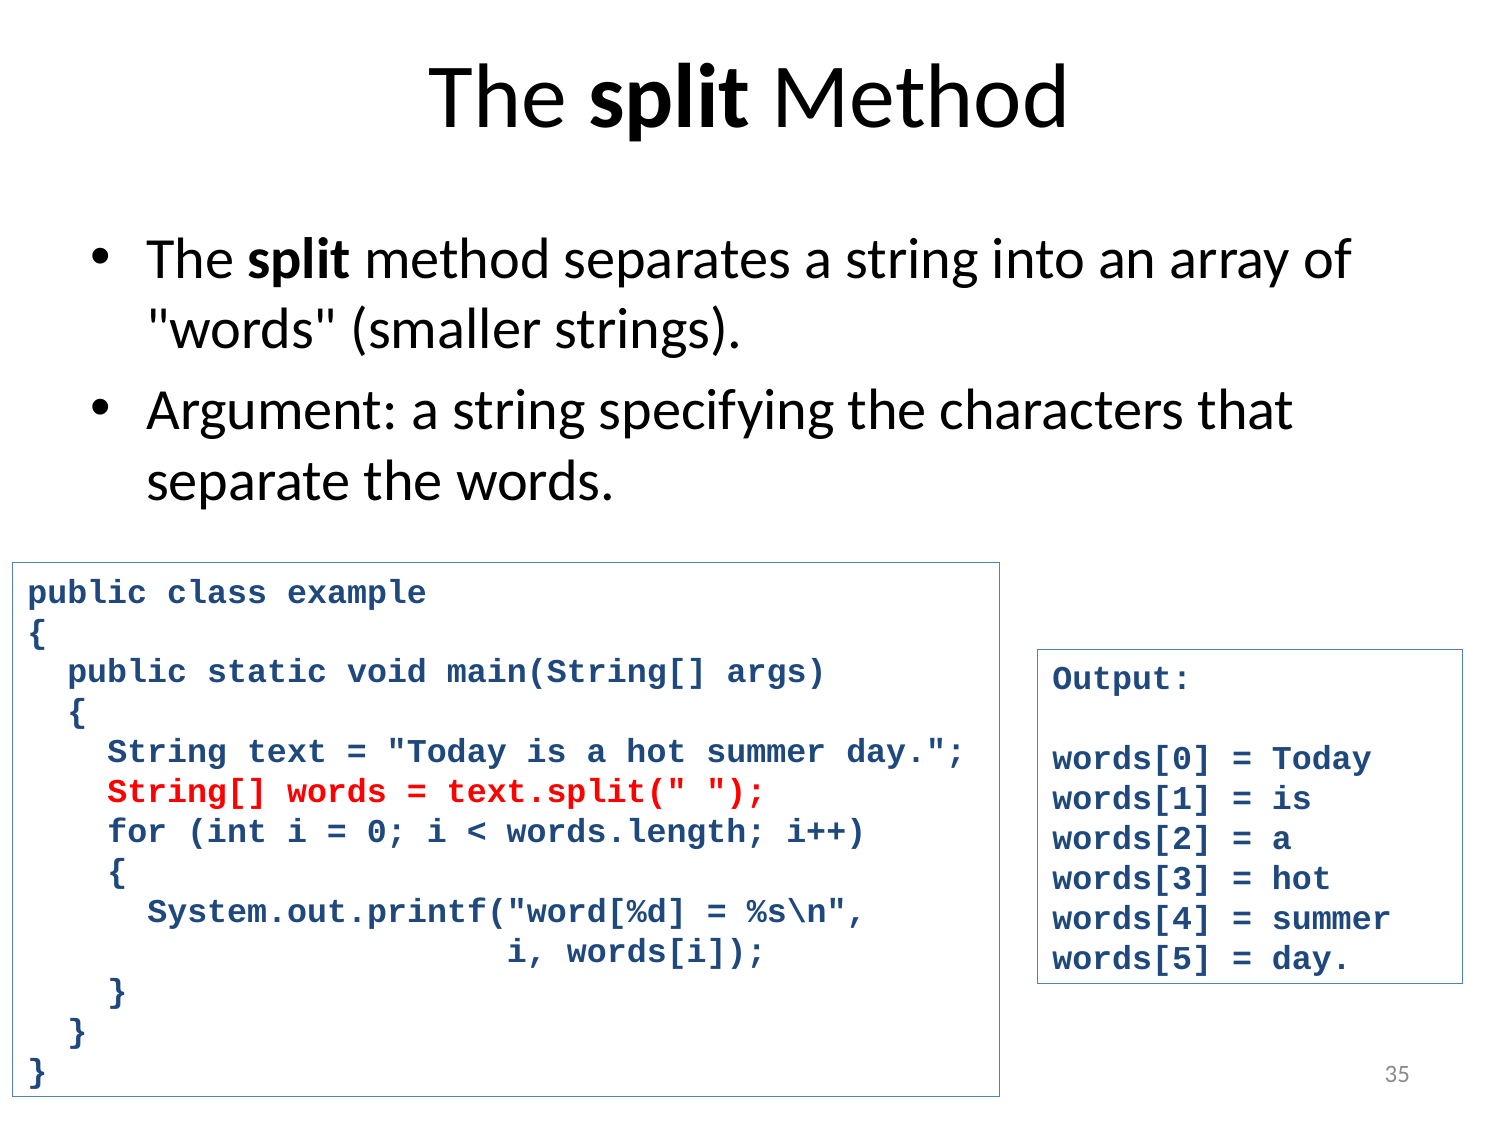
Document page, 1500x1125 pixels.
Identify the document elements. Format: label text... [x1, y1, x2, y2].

text_box Output: words[0] = Today words[1] = is words[2] = a words[3] = hot words[4] = summer words[5] = day. [1037, 649, 1463, 984]
slide_number 35 [1074, 1042, 1425, 1103]
list The split method separates a string into an array of "words" (smaller strings). Argument: a string specifying the characters that separate the words. [75, 212, 1425, 1005]
text_box public class example { public static void main(String[] args) { String text = "Today is a hot summer day."; String[] words = text.split(" "); for (int i = 0; i < words.length; i++) { System.out.printf("word[%d] = %s\n", i, words[i]); } } } [12, 562, 1000, 1097]
title The split Method [75, 20, 1425, 163]
